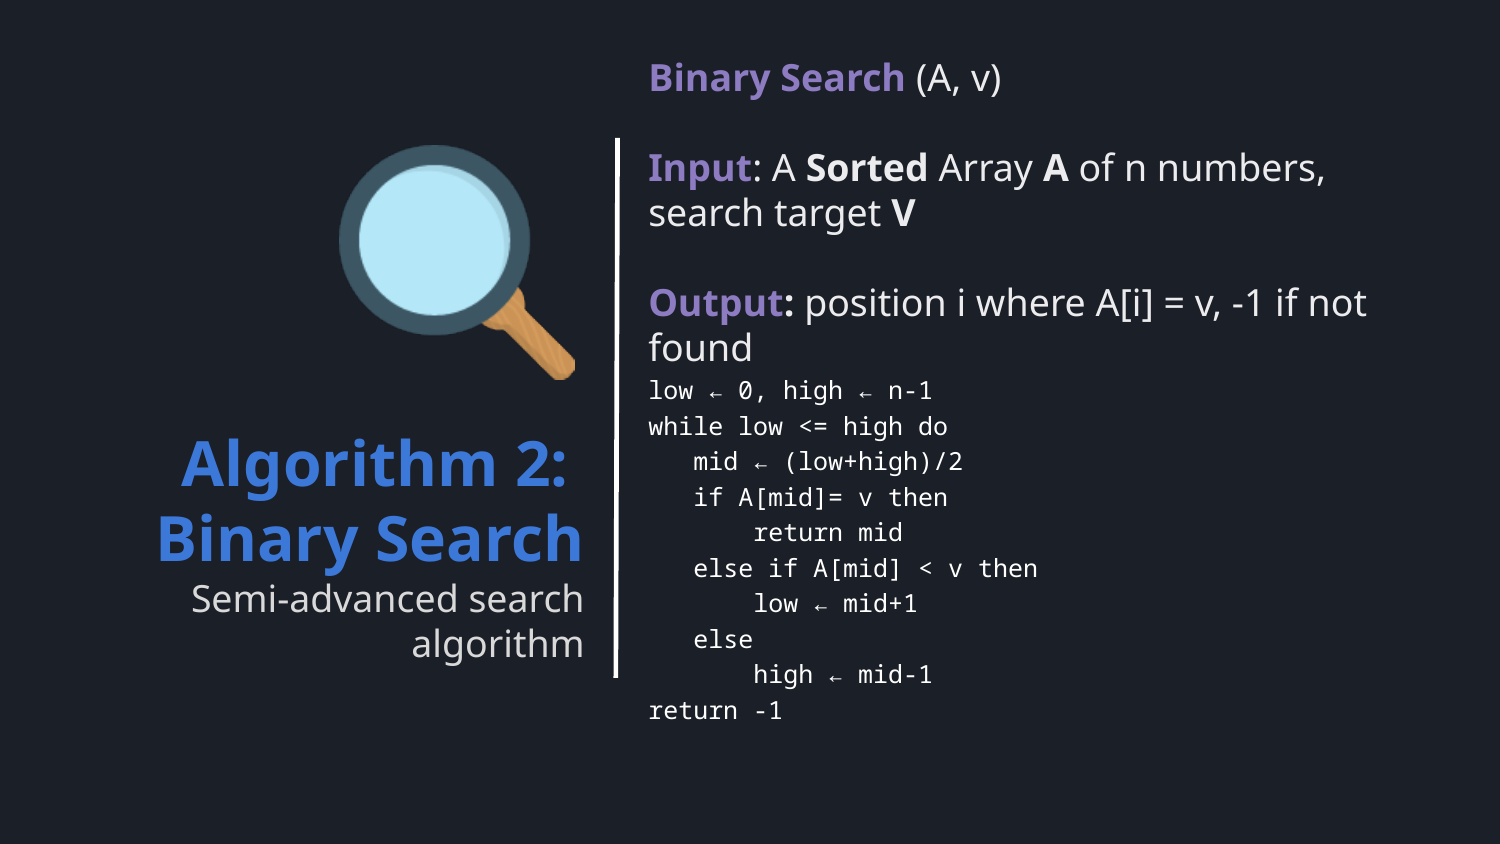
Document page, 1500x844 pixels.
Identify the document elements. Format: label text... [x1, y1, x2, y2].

text_box Algorithm 2: Binary Search [0, 409, 601, 531]
text_box Binary Search (A, v) Input: A Sorted Array A of n numbers, search target V Output: position i where A[i] = v, -1 if not found low ← 0, high ← n-1 while low <= high do mid ← (low+high)/2 if A[mid]= v then return mid else if A[mid] < v then low ← mid+1 else high ← mid-1 return -1 [633, 38, 1465, 678]
text_box Semi-advanced search algorithm [55, 560, 601, 691]
picture [339, 144, 575, 380]
